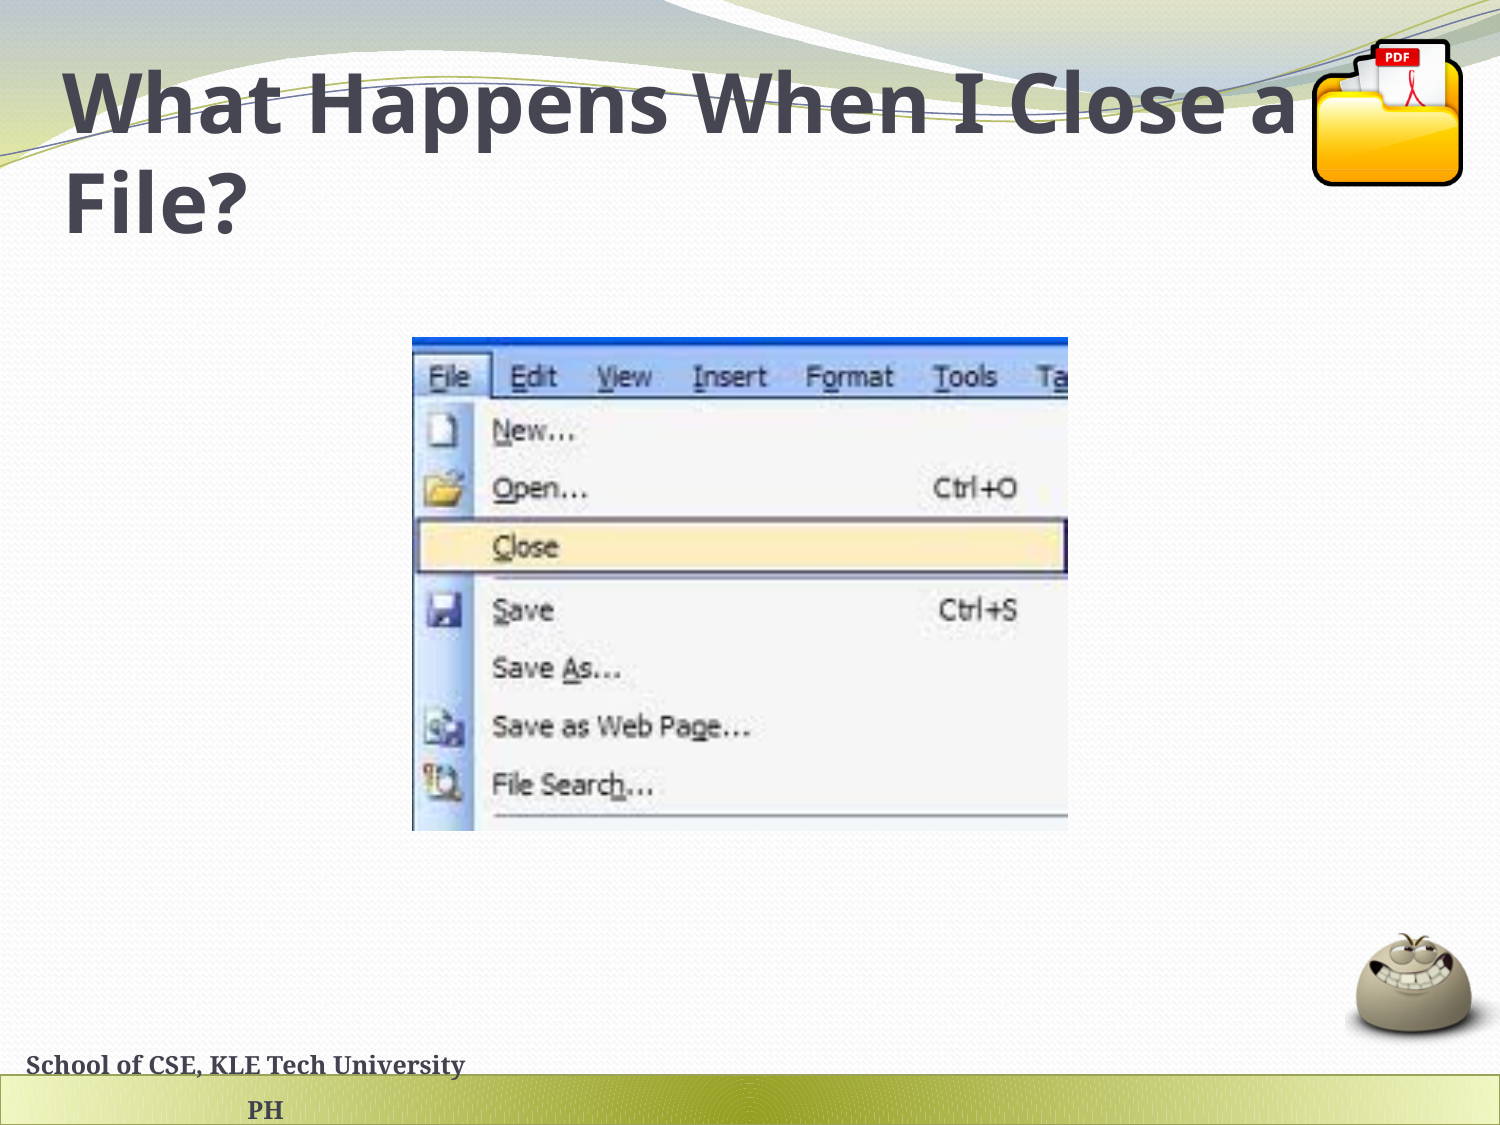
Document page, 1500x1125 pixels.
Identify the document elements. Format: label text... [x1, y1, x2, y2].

picture [412, 337, 1068, 831]
picture [1312, 37, 1463, 188]
title What Happens When I Close a File? [62, 112, 1338, 250]
footer School of CSE, KLE Tech University PH [0, 1062, 1500, 1125]
picture [1345, 899, 1500, 1055]
